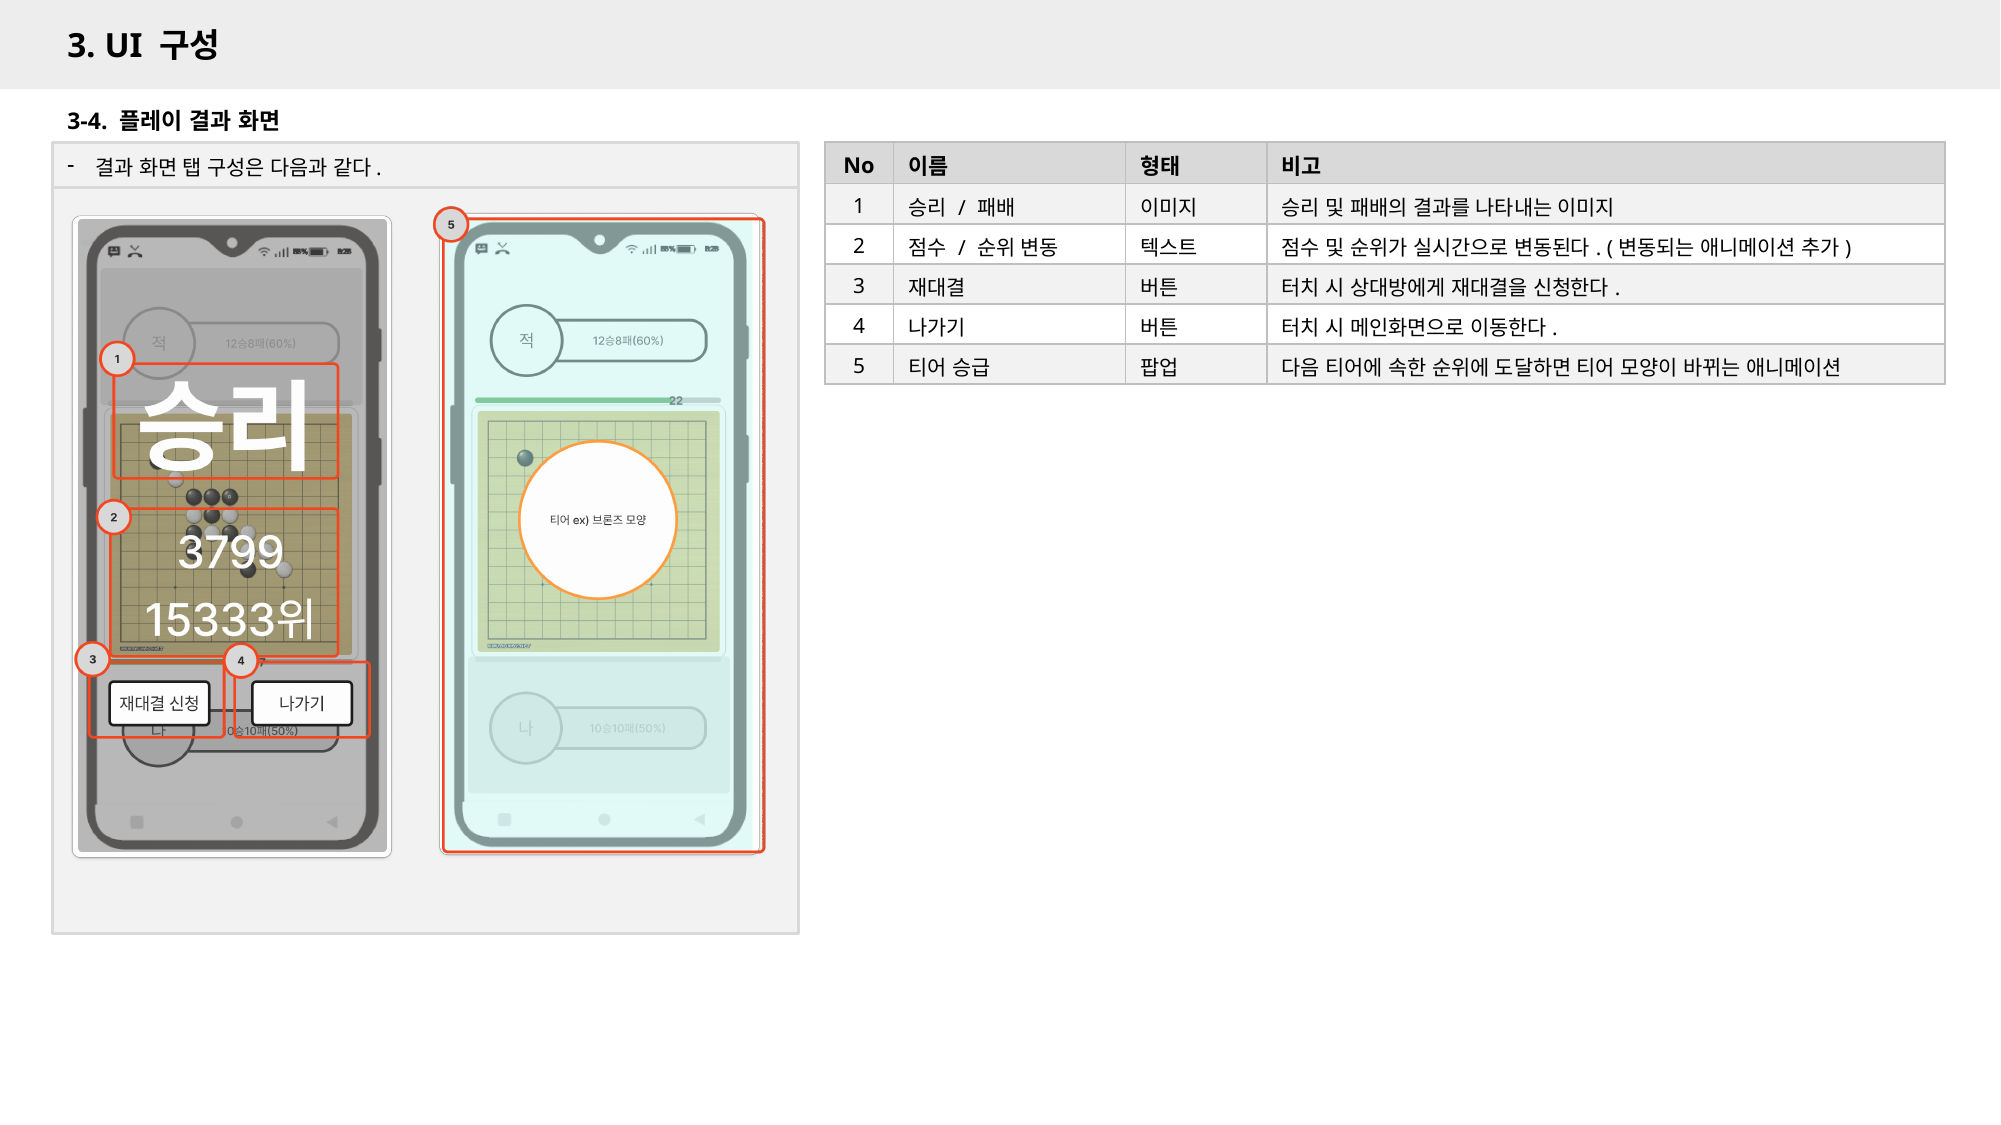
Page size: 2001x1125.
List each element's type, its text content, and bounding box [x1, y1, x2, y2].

table_header 비고 [1268, 143, 1944, 183]
table_cell 버튼 [1126, 305, 1266, 343]
table_cell 점수 / 순위 변동 [894, 225, 1125, 263]
text_box 3-4. 플레이 결과 화면 [52, 99, 369, 116]
table_cell 3 [855, 265, 893, 303]
table_cell 팝업 [1126, 345, 1266, 383]
table_cell 재대결 [894, 265, 1125, 303]
text_box [0, 0, 2000, 90]
table_header 이름 [894, 143, 1125, 183]
table_cell 5 [855, 345, 893, 383]
text_box 3. UI 구성 [52, 17, 369, 72]
table_cell 2 [855, 225, 893, 263]
table_header No [855, 143, 893, 183]
table_cell 4 [855, 305, 893, 343]
table_cell 점수 및 순위가 실시간으로 변동된다. (변동되는 애니메이션 추가) [1268, 225, 1944, 263]
table_cell 다음 티어에 속한 순위에 도달하면 티어 모양이 바뀌는 애니메이션 [1268, 345, 1944, 383]
table_header 형태 [1126, 143, 1266, 183]
table_cell 나가기 [894, 305, 1125, 343]
table_cell 1 [855, 184, 893, 223]
table_cell 버튼 [1126, 265, 1266, 303]
table_cell 승리 / 패배 [894, 184, 1125, 223]
table_cell 티어 승급 [894, 345, 1125, 383]
table_cell 터치 시 메인화면으로 이동한다. [1268, 305, 1944, 343]
table_cell 터치 시 상대방에게 재대결을 신청한다. [1268, 265, 1944, 303]
picture [0, 116, 855, 953]
table_cell 승리 및 패배의 결과를 나타내는 이미지 [1268, 184, 1944, 223]
table_cell 텍스트 [1126, 225, 1266, 263]
table_cell 이미지 [1126, 184, 1266, 223]
